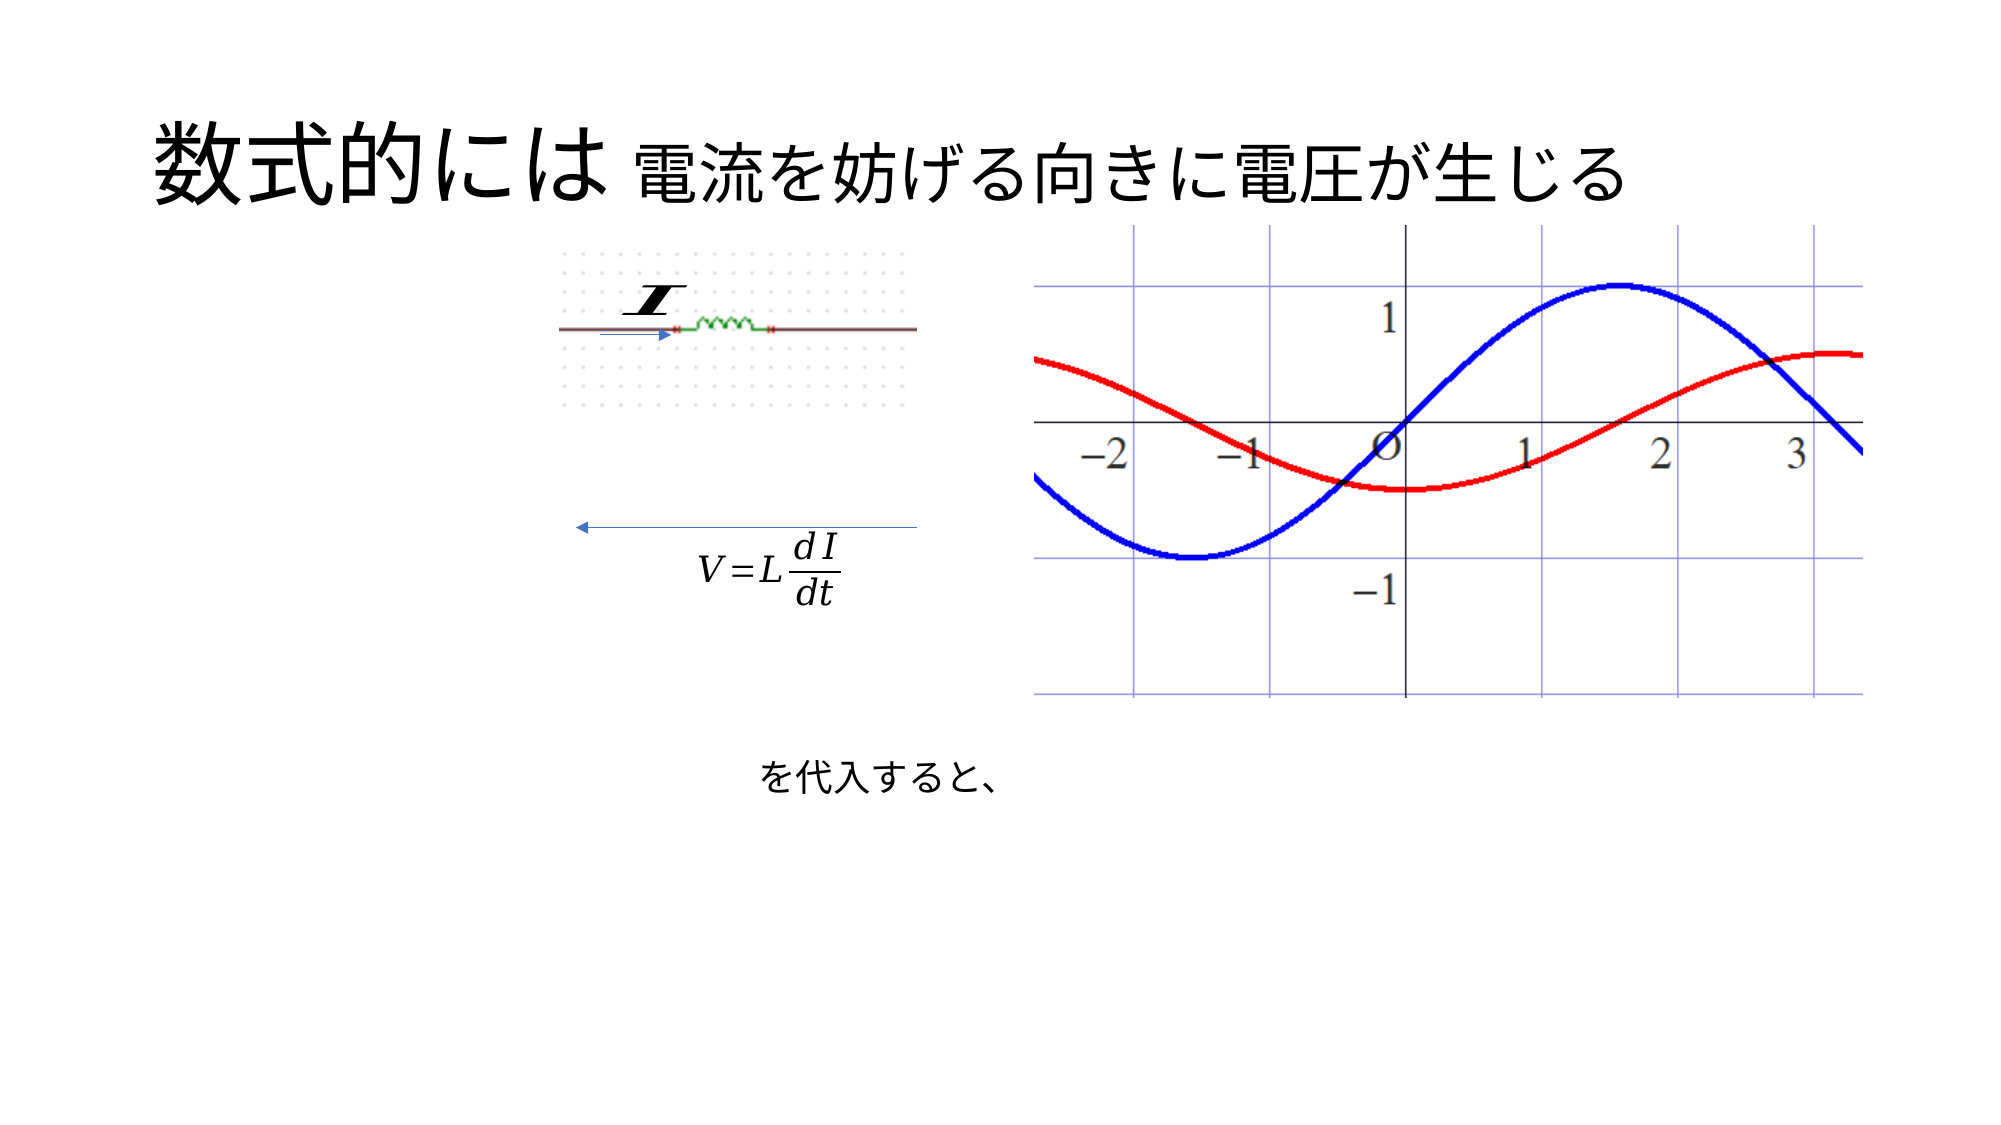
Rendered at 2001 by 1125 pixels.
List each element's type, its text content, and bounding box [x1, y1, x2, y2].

title 数式的には 電流を妨げる向きに電圧が生じる [137, 59, 1863, 278]
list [559, 251, 917, 419]
picture [1034, 225, 1863, 698]
